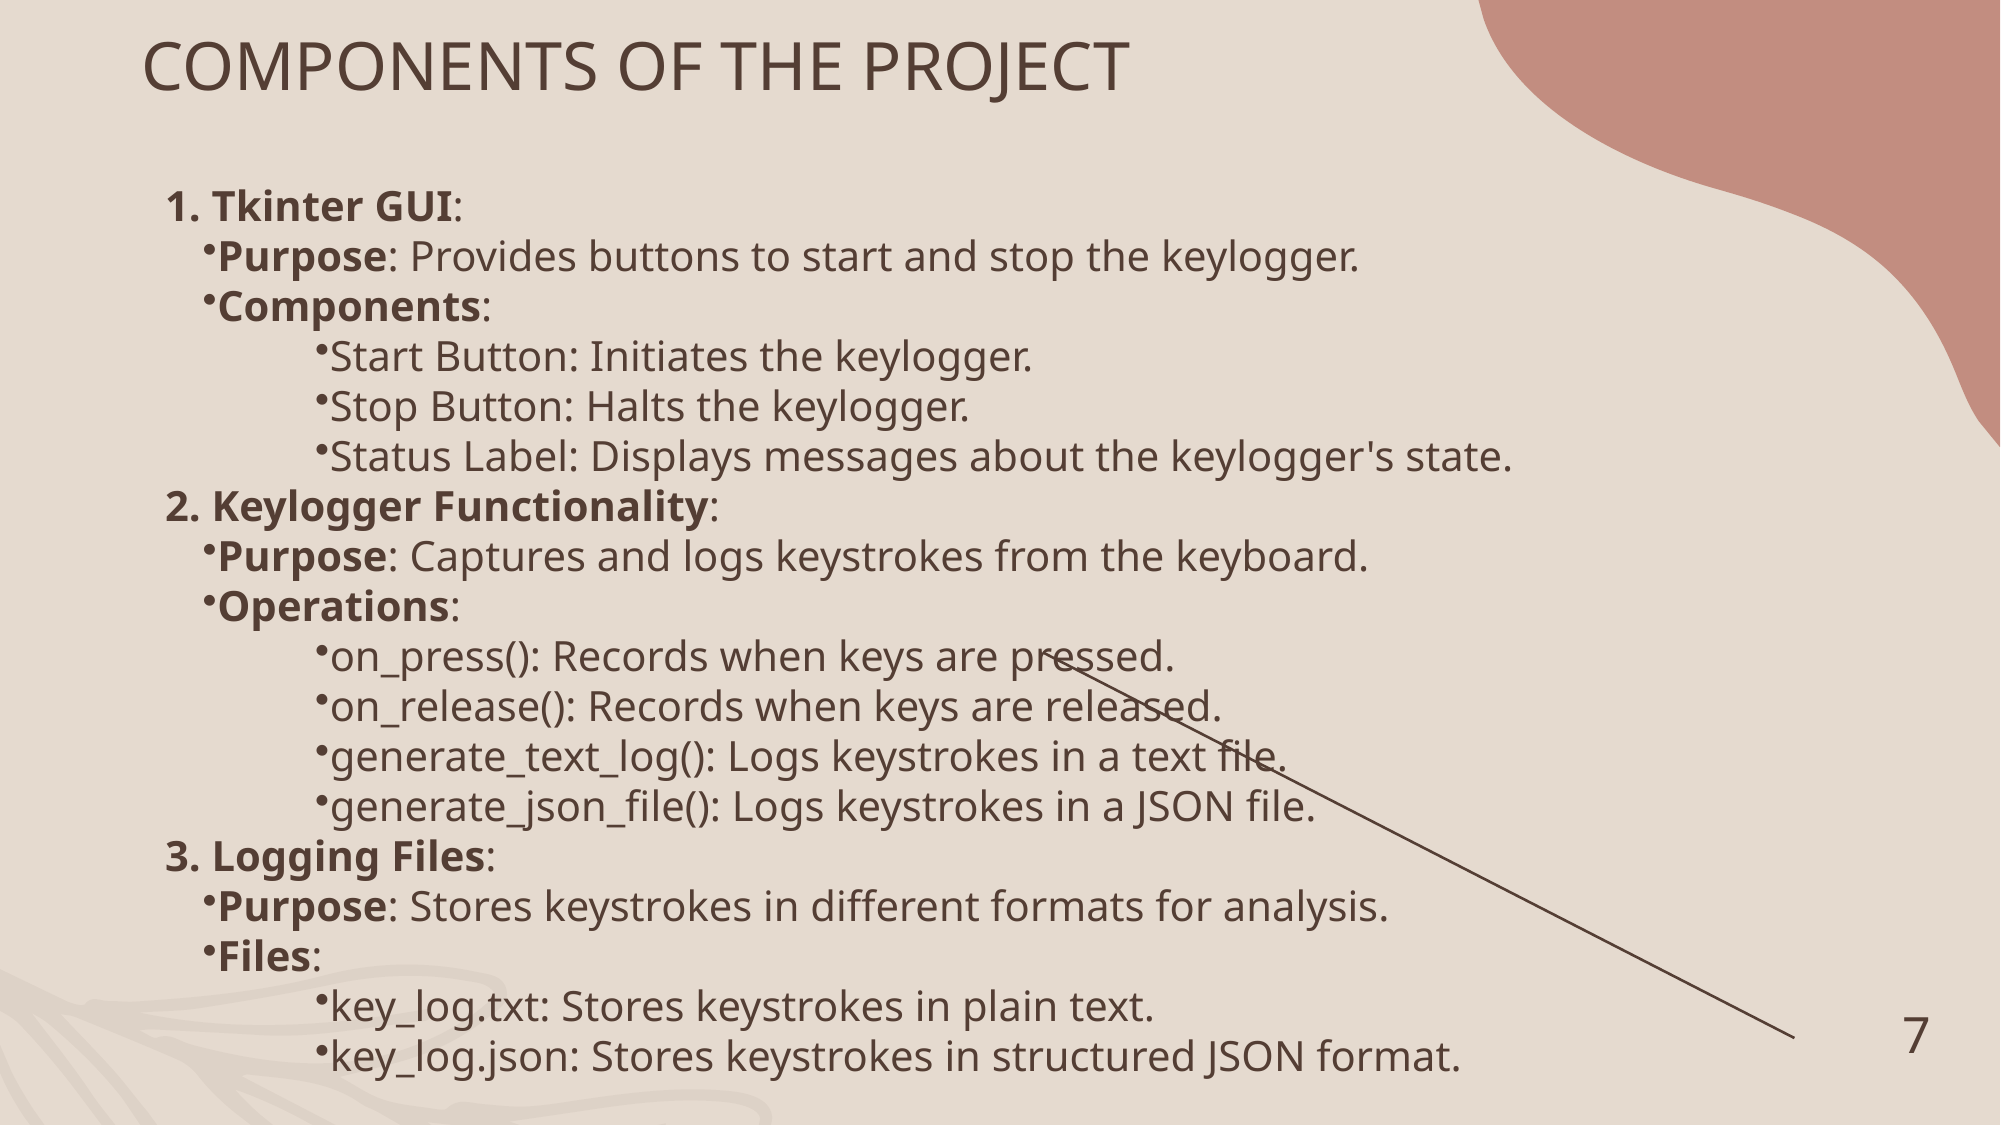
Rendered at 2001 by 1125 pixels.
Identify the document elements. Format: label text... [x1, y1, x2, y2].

title COMPONENTS OF THE PROJECT [126, 0, 1826, 112]
list 1. Tkinter GUI: Purpose: Provides buttons to start and stop the keylogger. Components: Start Button: Initiates the keylogger. Stop Button: Halts the keylogger. Status Label: Displays messages about the keylogger's state. 2. Keylogger Functionality: Purpose: Captures and logs keystrokes from the keyboard. Operations: on_press(): Records when keys are pressed. on_release(): Records when keys are released. generate_text_log(): Logs keystrokes in a text file. generate_json_file(): Logs keystrokes in a JSON file. 3. Logging Files: Purpose: Stores keystrokes in different formats for analysis. Files: key_log.txt: Stores keystrokes in plain text. key_log.json: Stores keystrokes in structured JSON format. [150, 172, 1916, 1125]
slide_number 7 [1916, 964, 1971, 1112]
